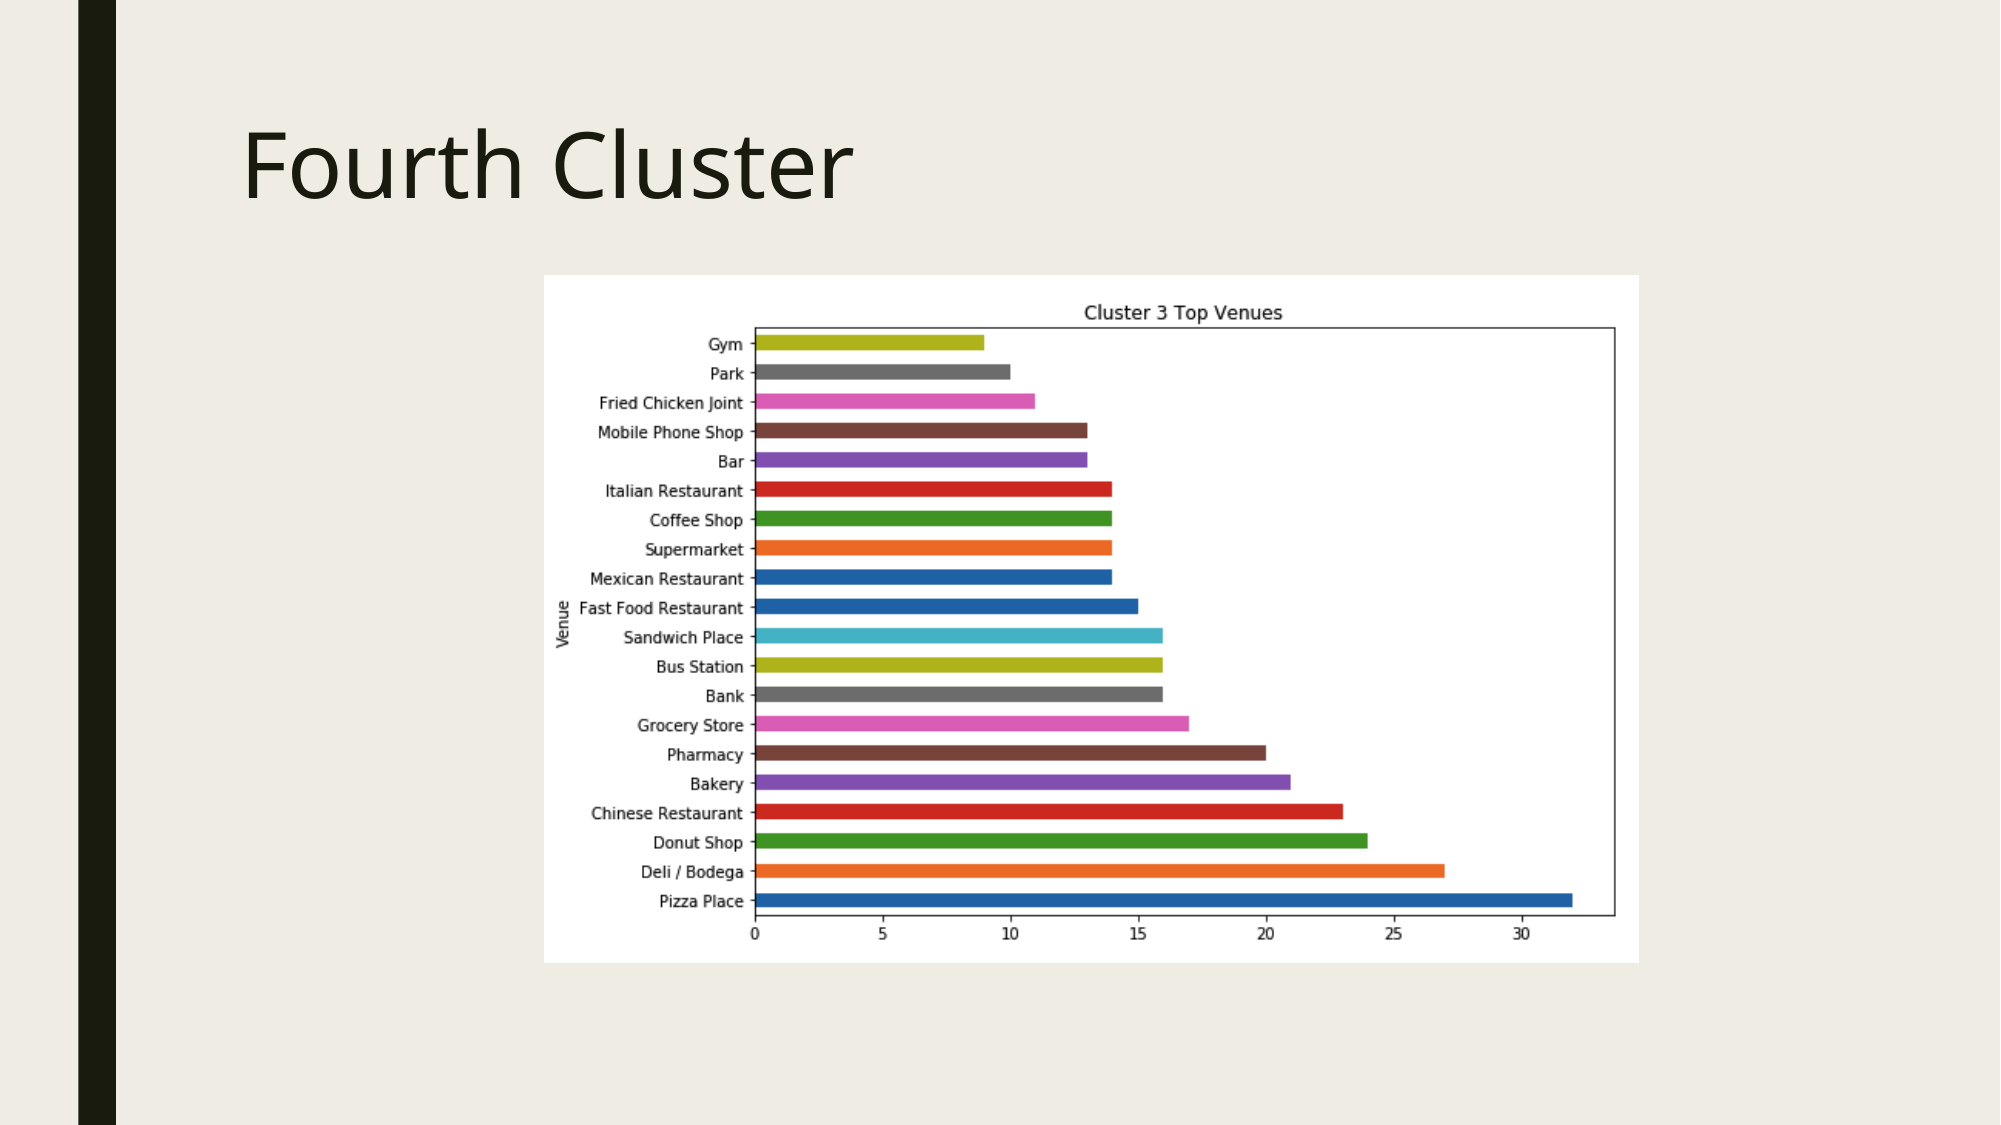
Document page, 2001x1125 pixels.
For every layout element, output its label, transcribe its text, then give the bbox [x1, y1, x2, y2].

title Fourth Cluster [225, 112, 1800, 234]
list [544, 275, 1639, 963]
